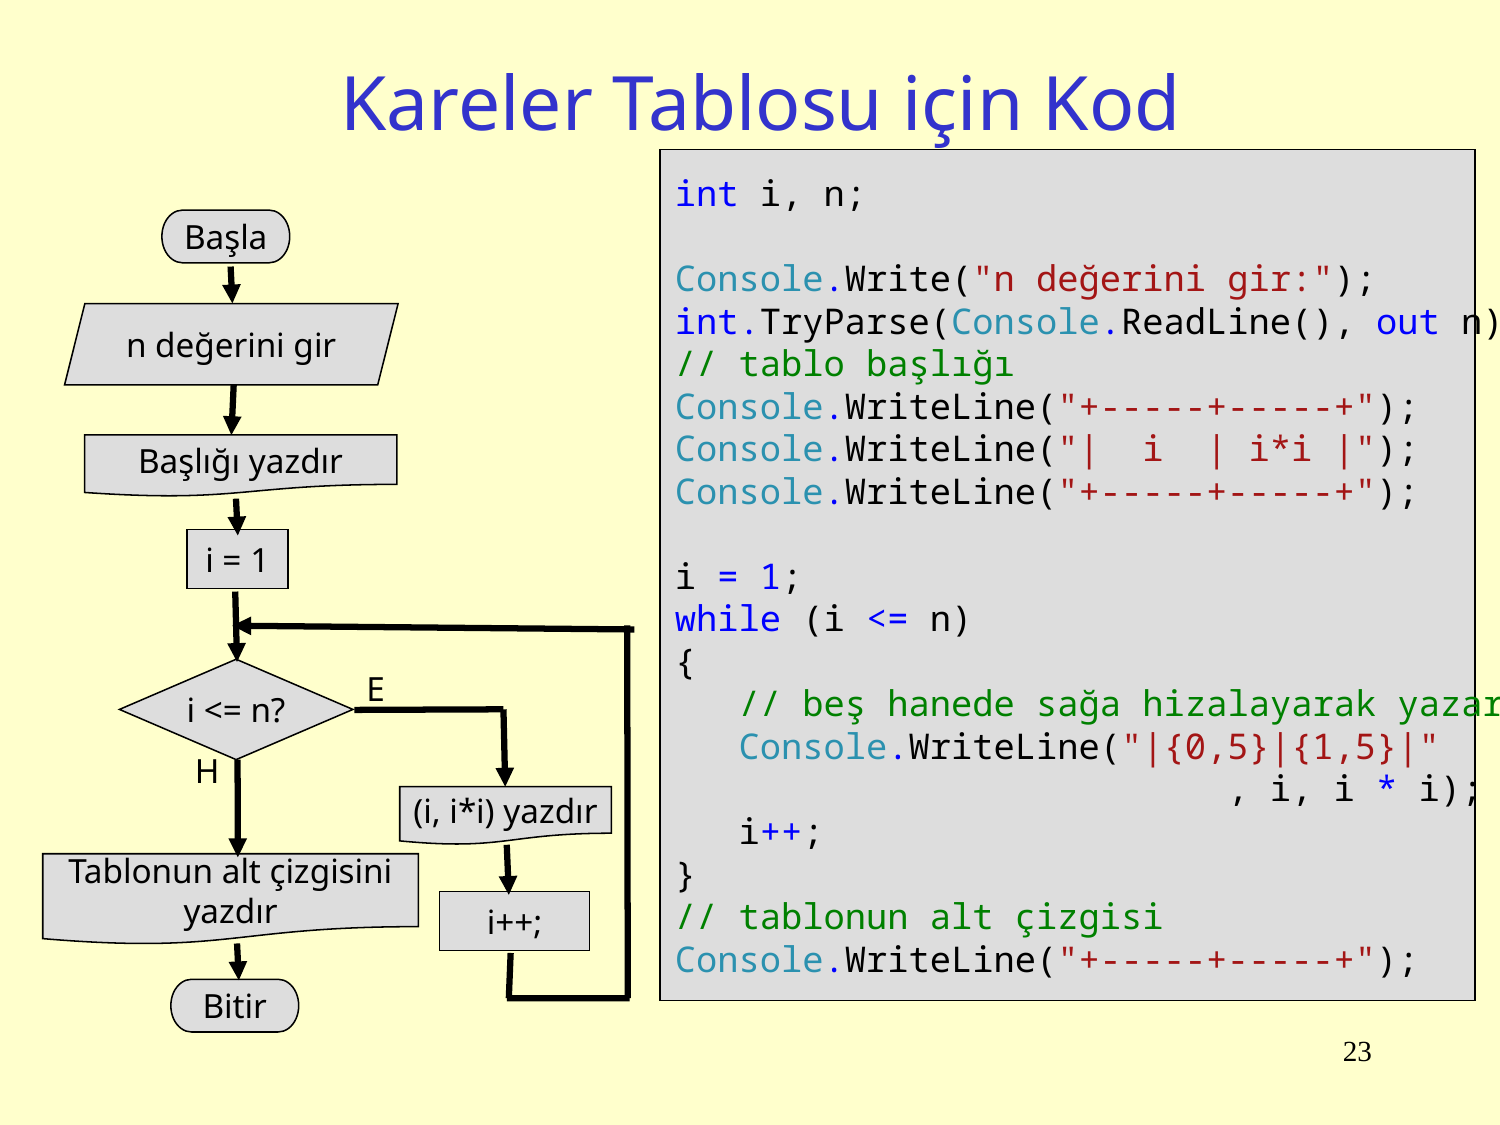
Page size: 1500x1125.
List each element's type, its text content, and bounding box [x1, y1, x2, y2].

title Kareler Tablosu için Kod [61, 49, 1461, 152]
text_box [42, 209, 635, 1033]
text_box int i, n; Console.Write("n değerini gir:"); int.TryParse(Console.ReadLine(), out n); // tablo başlığı Console.WriteLine("+-----+-----+"); Console.WriteLine("| i | i*i |"); Console.WriteLine("+-----+-----+"); i = 1; while (i <= n) { // beş hanede sağa hizalayarak yazar Console.WriteLine("|{0,5}|{1,5}|" , i, i * i); i++; } // tablonun alt çizgisi Console.WriteLine("+-----+-----+"); [660, 149, 1475, 1001]
slide_number 23 [1074, 1024, 1388, 1101]
